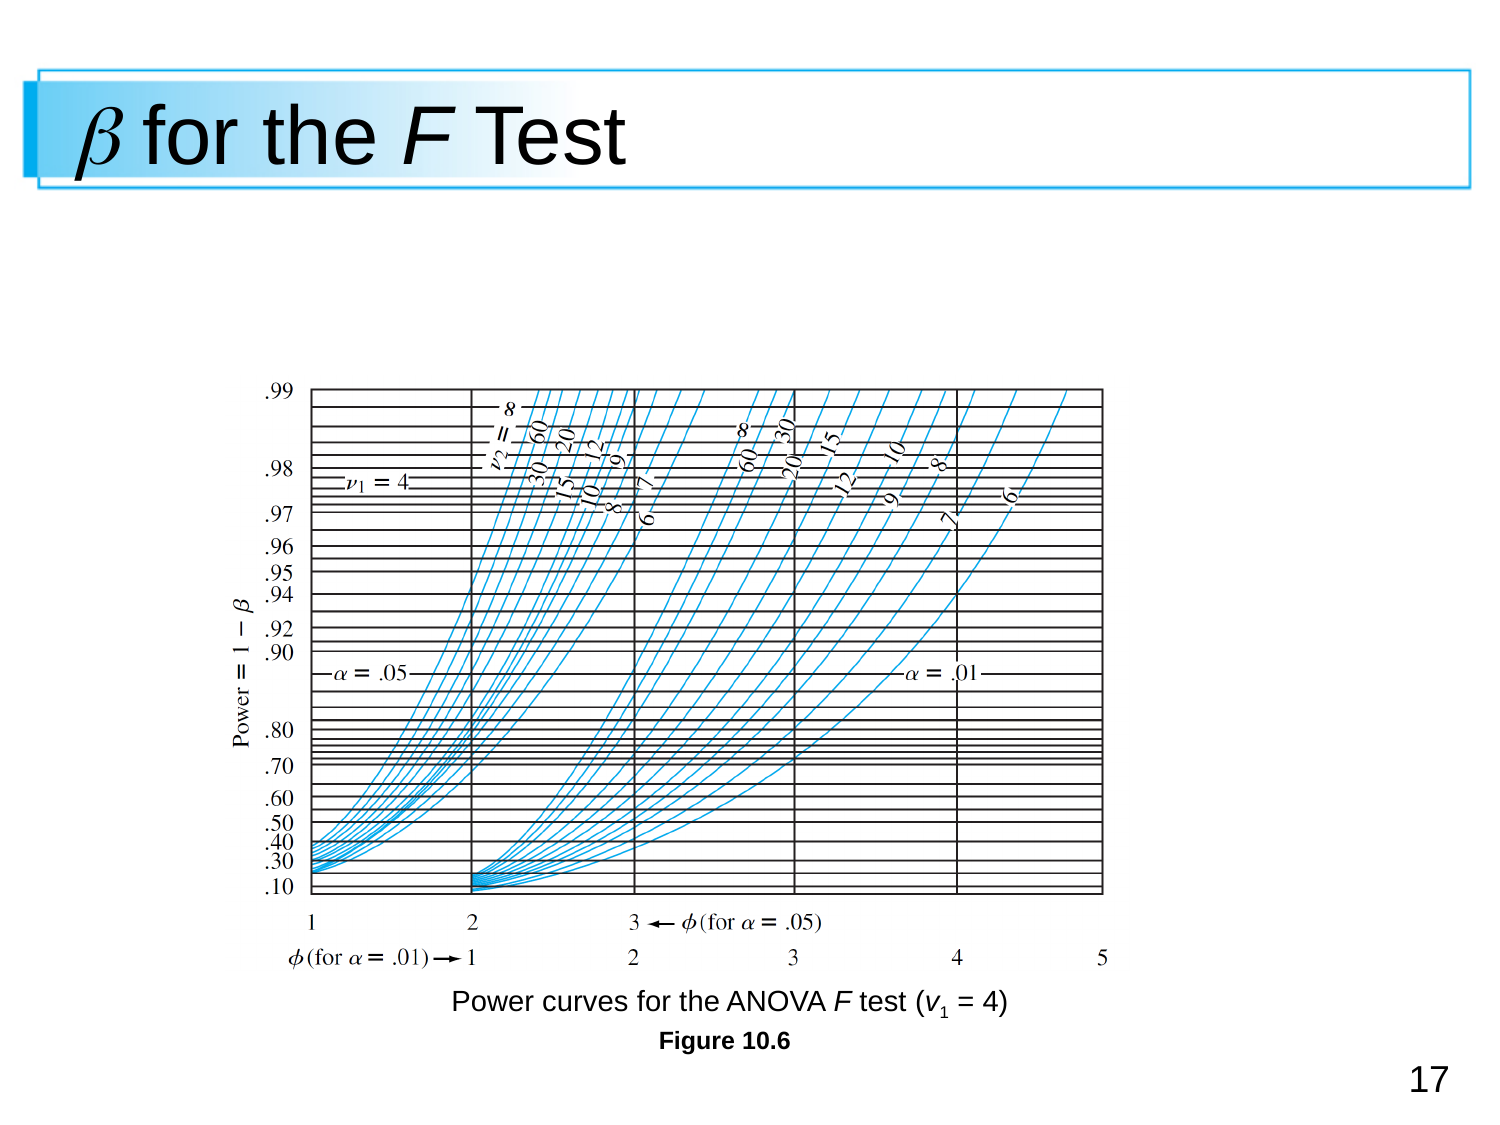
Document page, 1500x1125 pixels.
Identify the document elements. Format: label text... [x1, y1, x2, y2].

text_box Power curves for the ANOVA F test (v1 = 4) [436, 975, 1024, 1030]
title  for the F Test [58, 37, 1409, 225]
picture [224, 374, 1130, 971]
text_box Figure 10.6 [624, 1030, 825, 1063]
picture [1409, 62, 1476, 200]
picture [14, 62, 58, 200]
